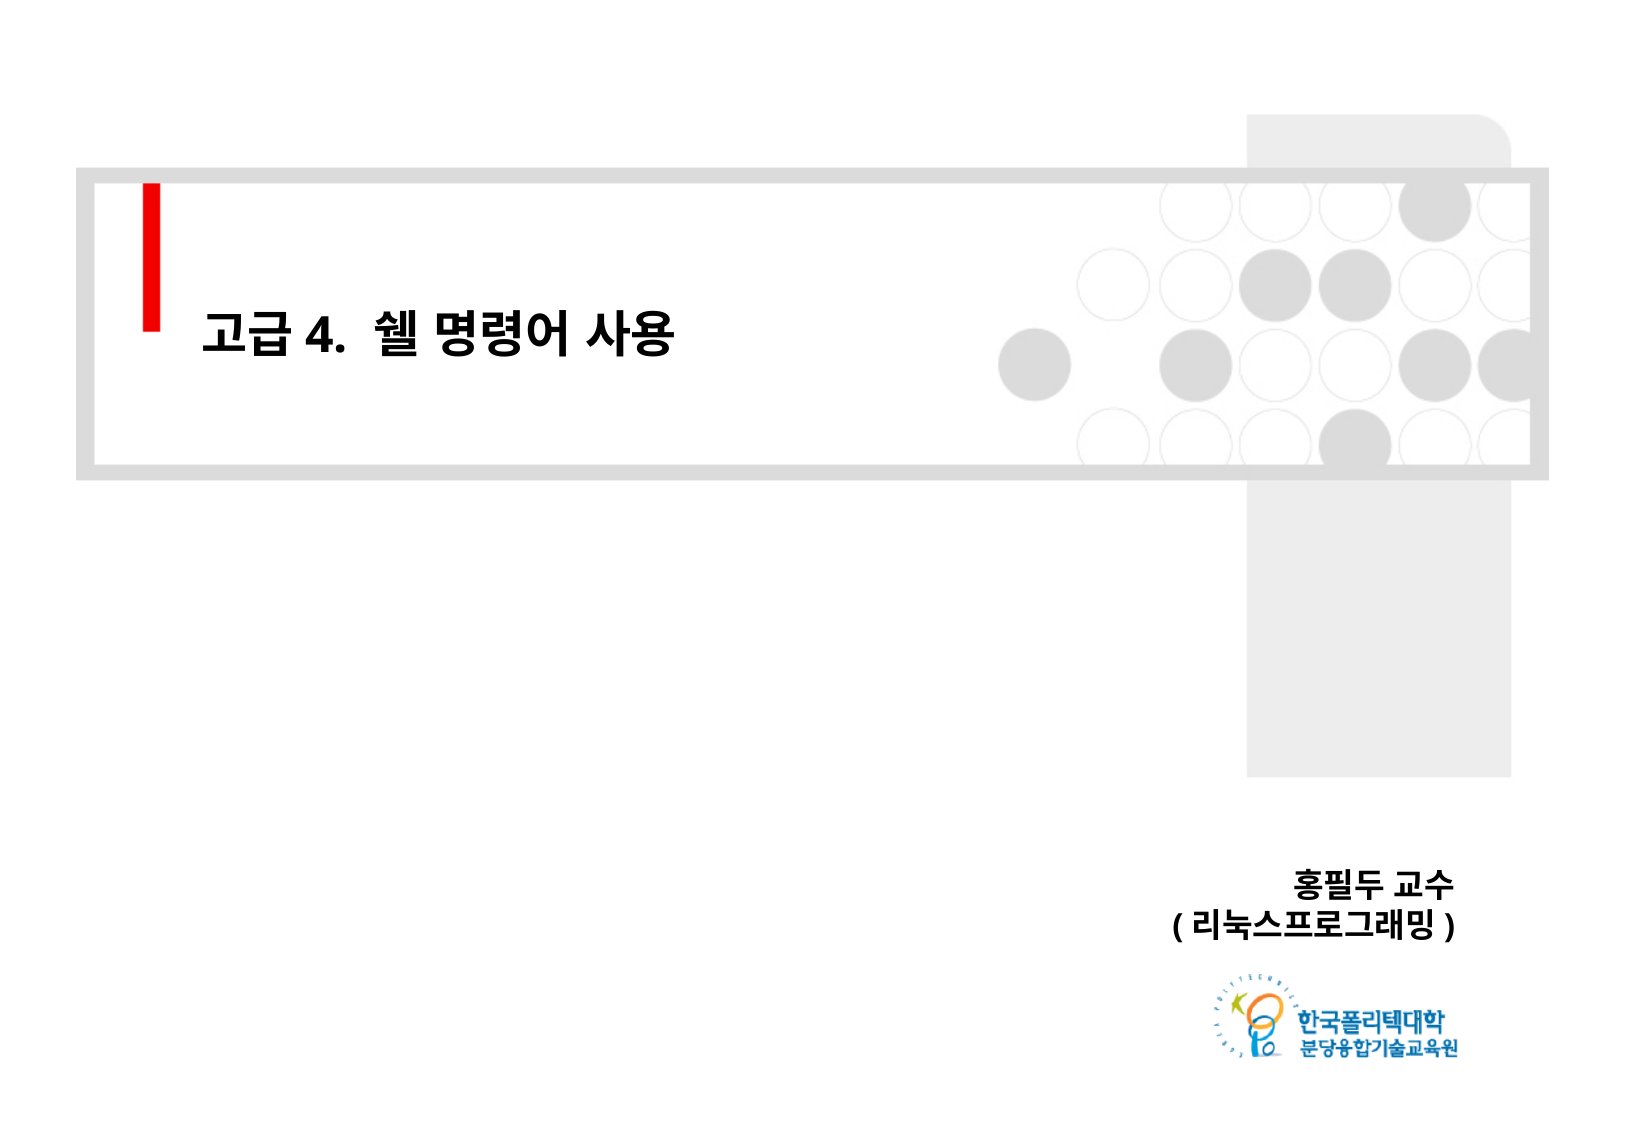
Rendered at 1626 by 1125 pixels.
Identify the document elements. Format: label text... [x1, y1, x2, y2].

title 고급4. 쉘 명령어 사용 [186, 219, 1507, 433]
picture [76, 7, 1549, 1074]
text_box 홍필두 교수 (리눅스프로그래밍) [901, 856, 1470, 952]
